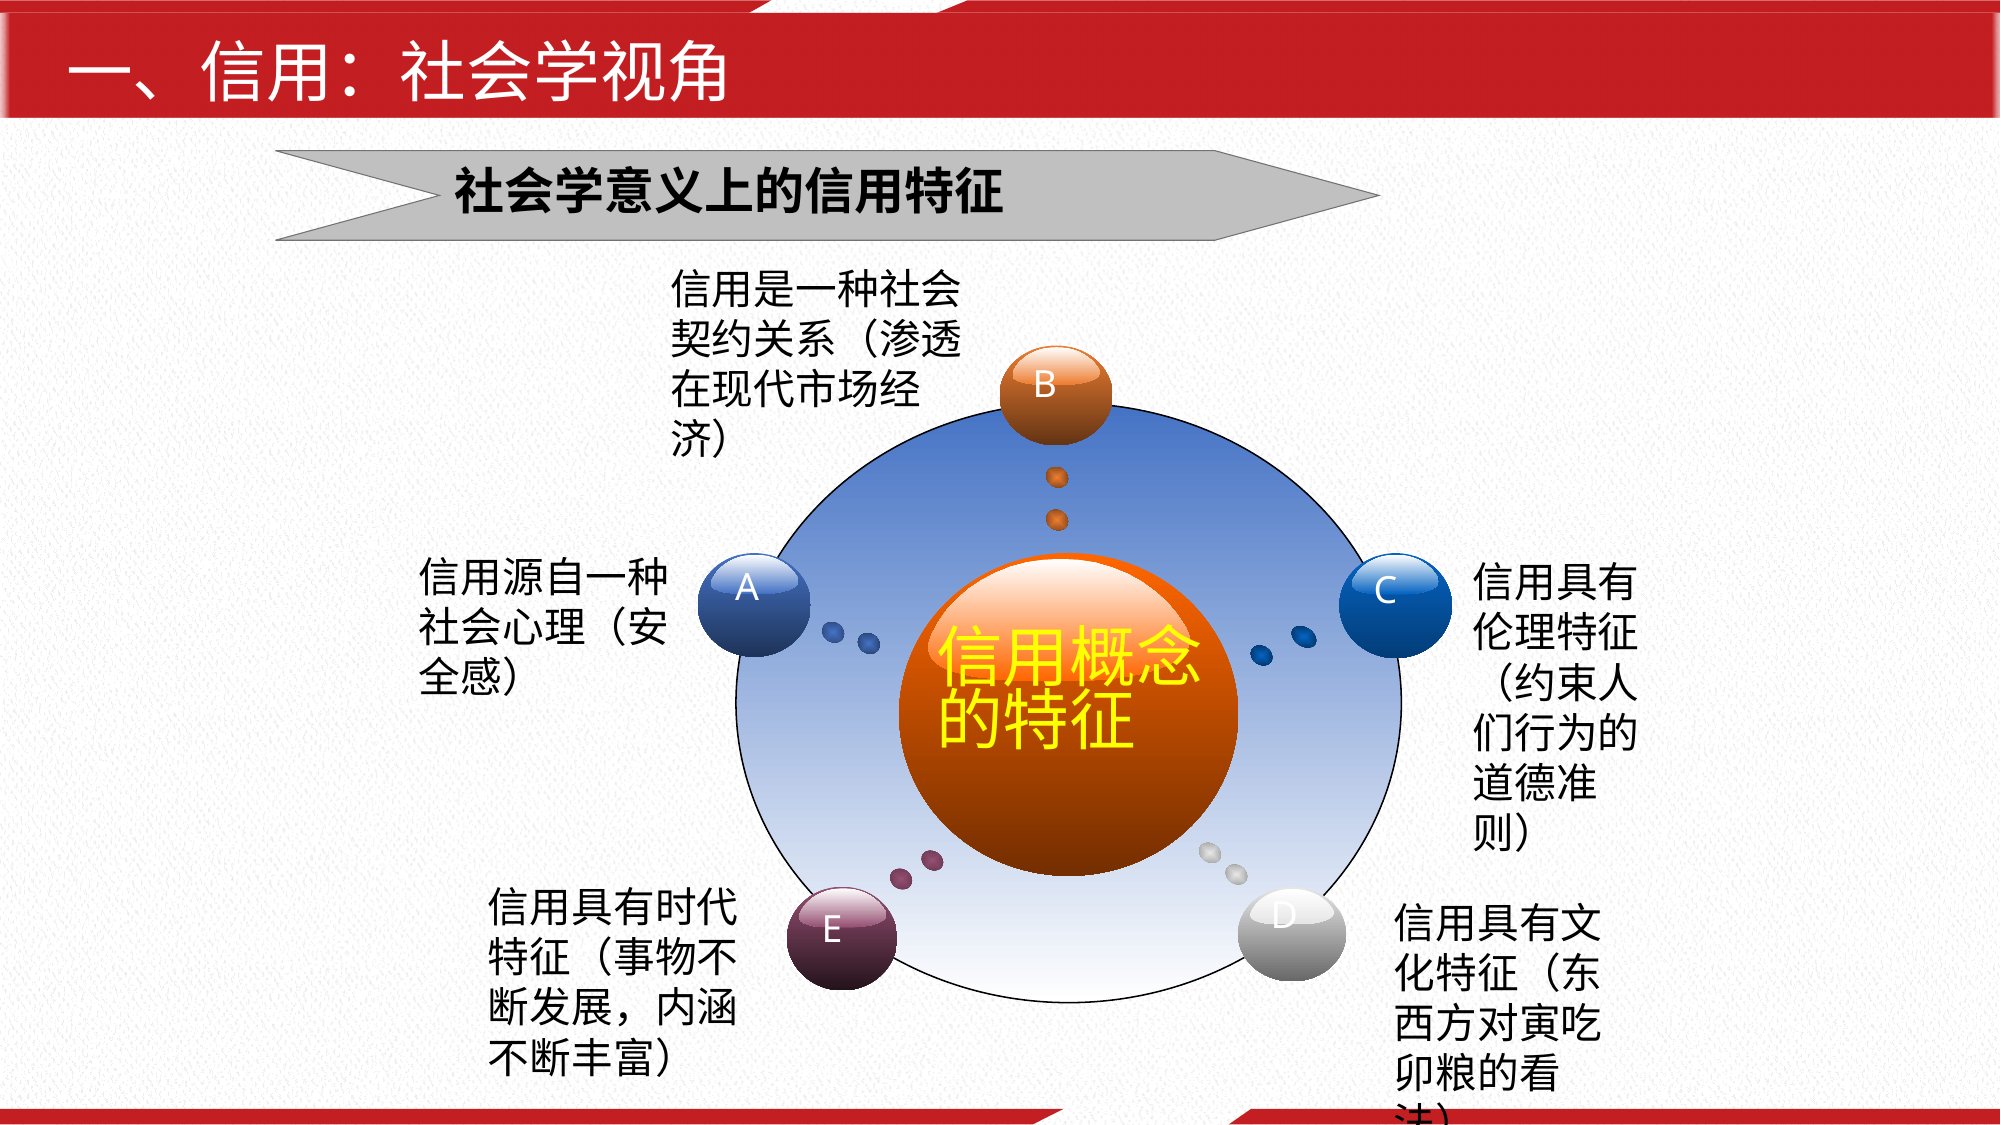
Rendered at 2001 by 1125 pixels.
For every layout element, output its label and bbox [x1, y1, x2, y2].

text_box [0, 0, 2000, 12]
text_box [0, 118, 2000, 1125]
text_box [275, 150, 1695, 1107]
picture [0, 0, 2001, 118]
